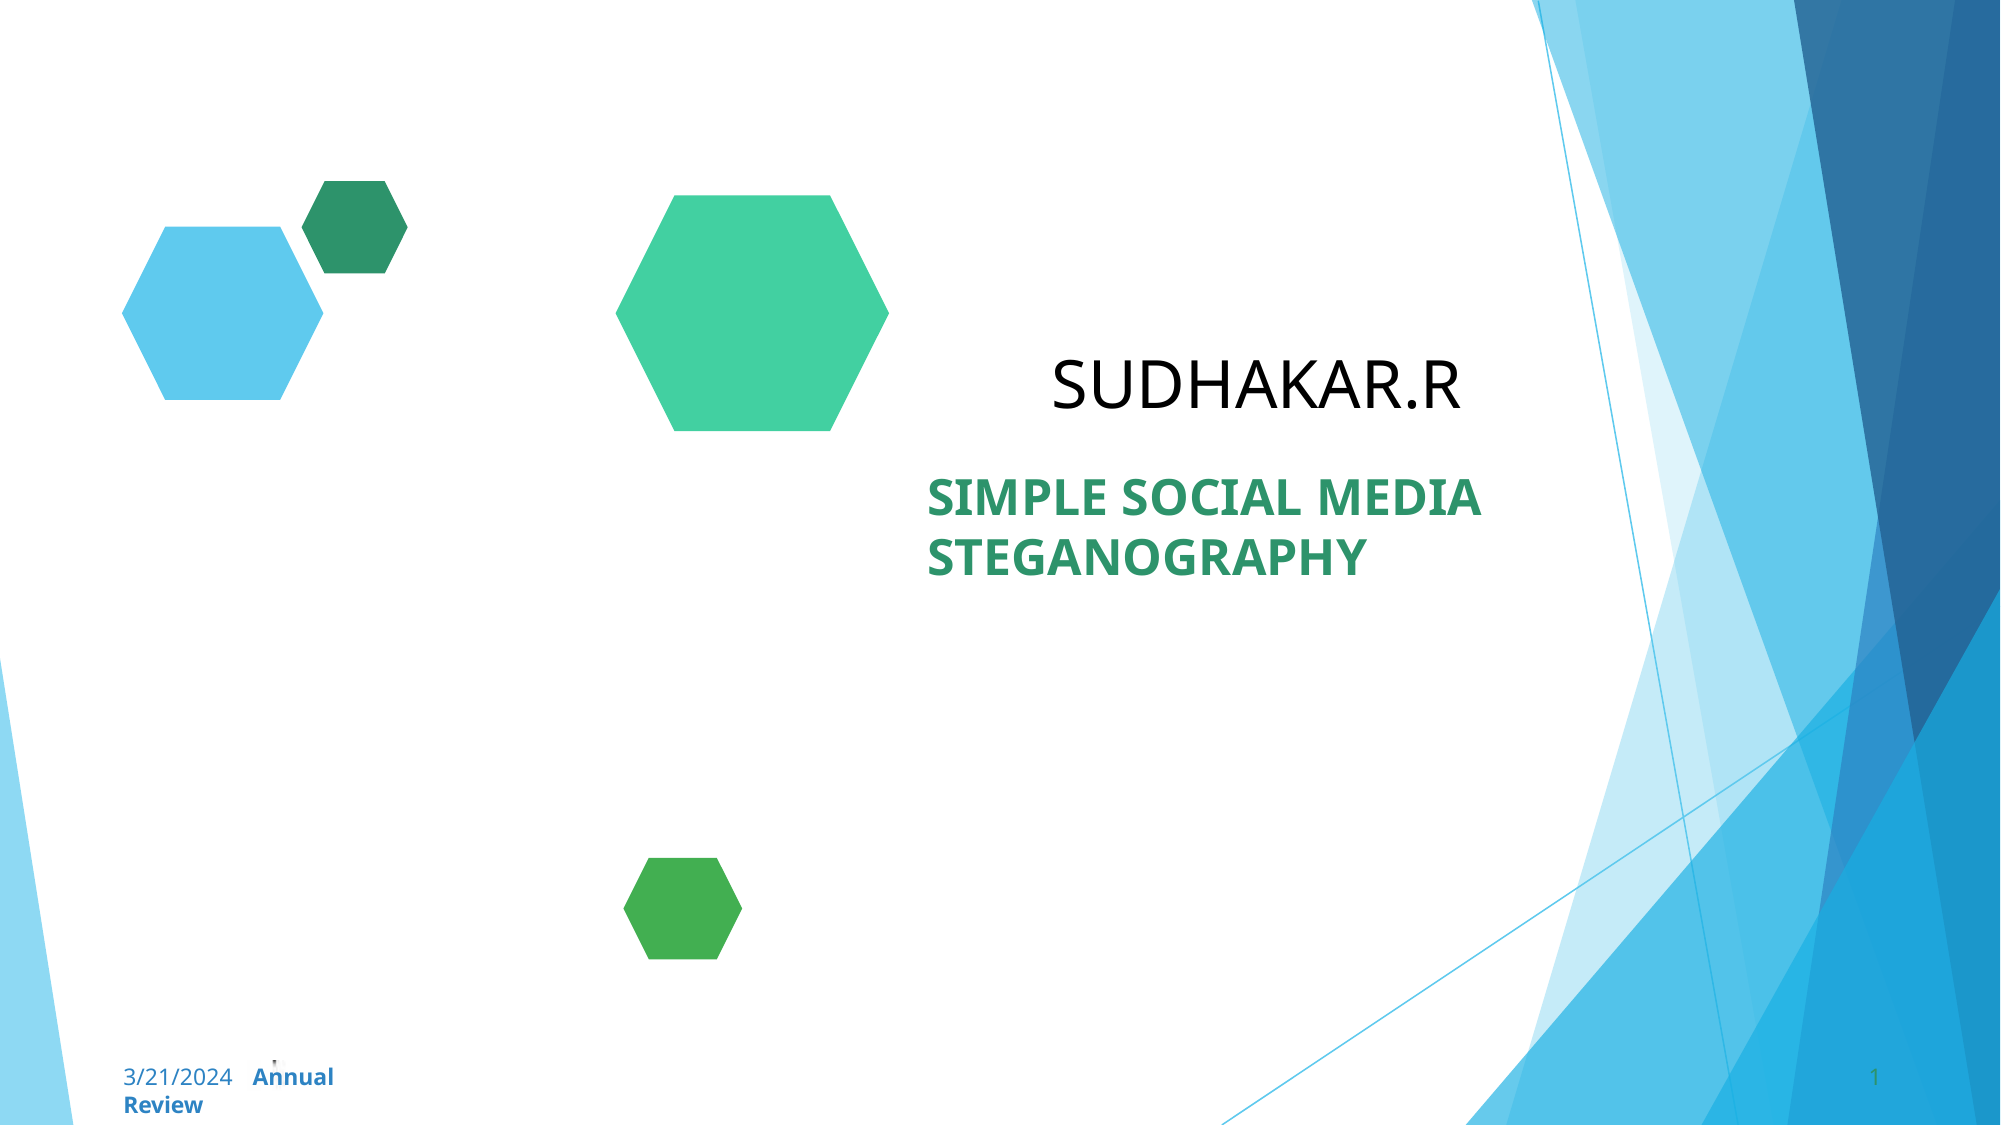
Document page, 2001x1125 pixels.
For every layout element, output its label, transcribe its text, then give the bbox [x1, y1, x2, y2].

text_box [623, 857, 743, 960]
picture [110, 1060, 463, 1094]
text_box [615, 195, 890, 432]
text_box 3/21/2024 Annual Review [121, 1103, 417, 1118]
text_box SUDHAKAR.R [1049, 339, 1476, 422]
slide_number 1 [1849, 1061, 1890, 1125]
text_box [121, 180, 408, 401]
text_box SIMPLE SOCIAL MEDIA STEGANOGRAPHY [924, 462, 1638, 585]
